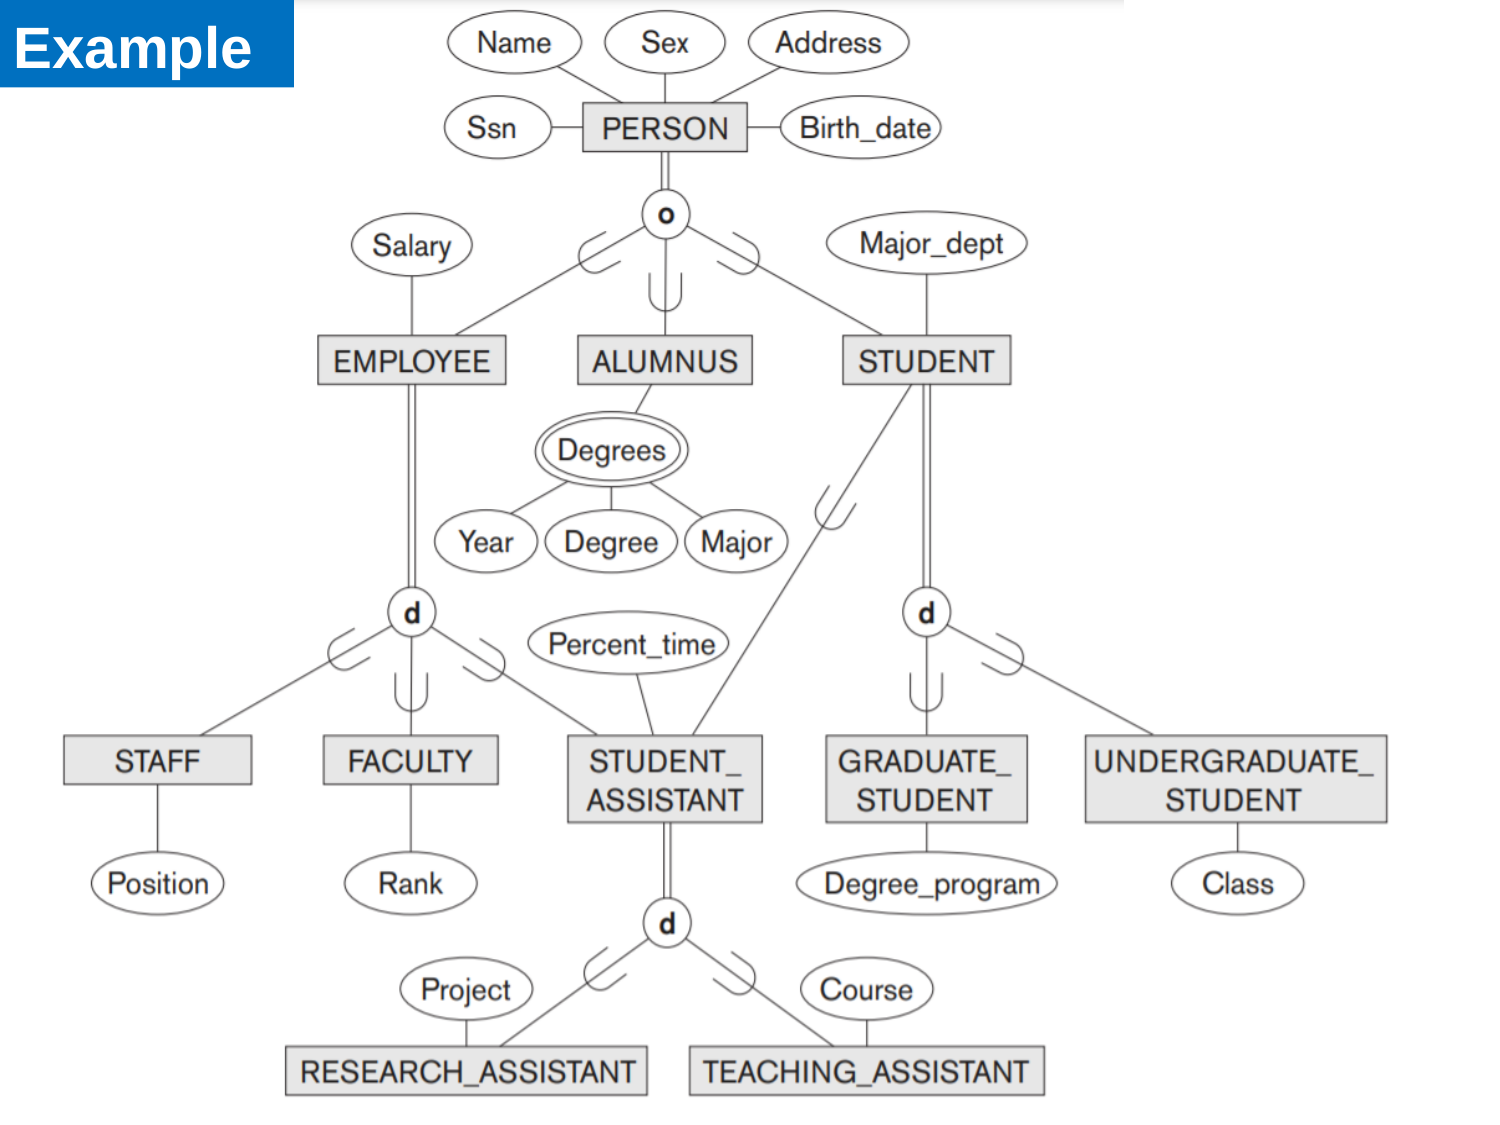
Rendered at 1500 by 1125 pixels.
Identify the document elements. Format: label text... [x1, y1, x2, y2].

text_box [62, 0, 1402, 1121]
title Example [0, 0, 60, 88]
